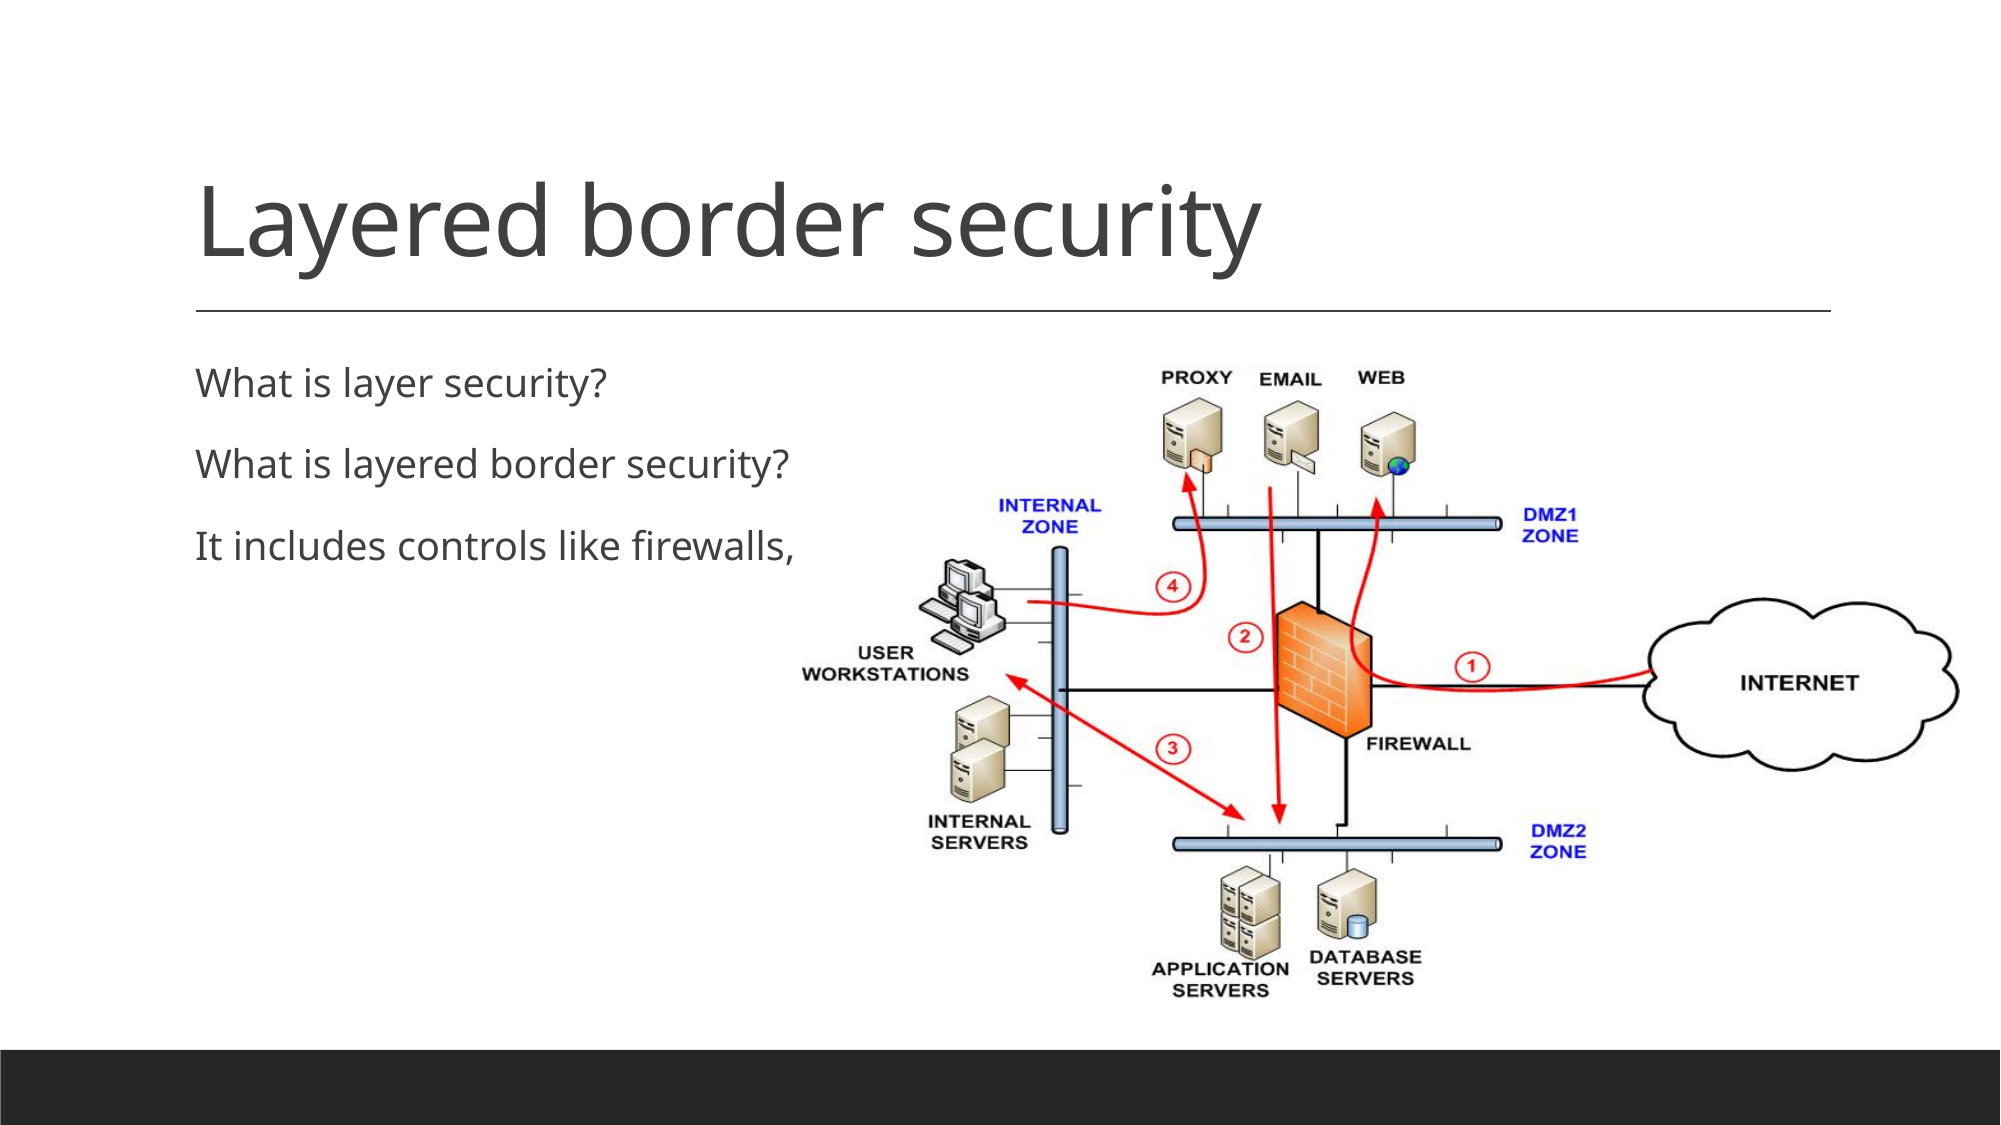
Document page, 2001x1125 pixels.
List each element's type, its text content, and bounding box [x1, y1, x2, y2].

title Layered border security [180, 47, 1830, 285]
picture [801, 365, 1960, 1003]
list What is layer security? What is layered border security? It includes controls like firewalls, [180, 345, 1830, 963]
